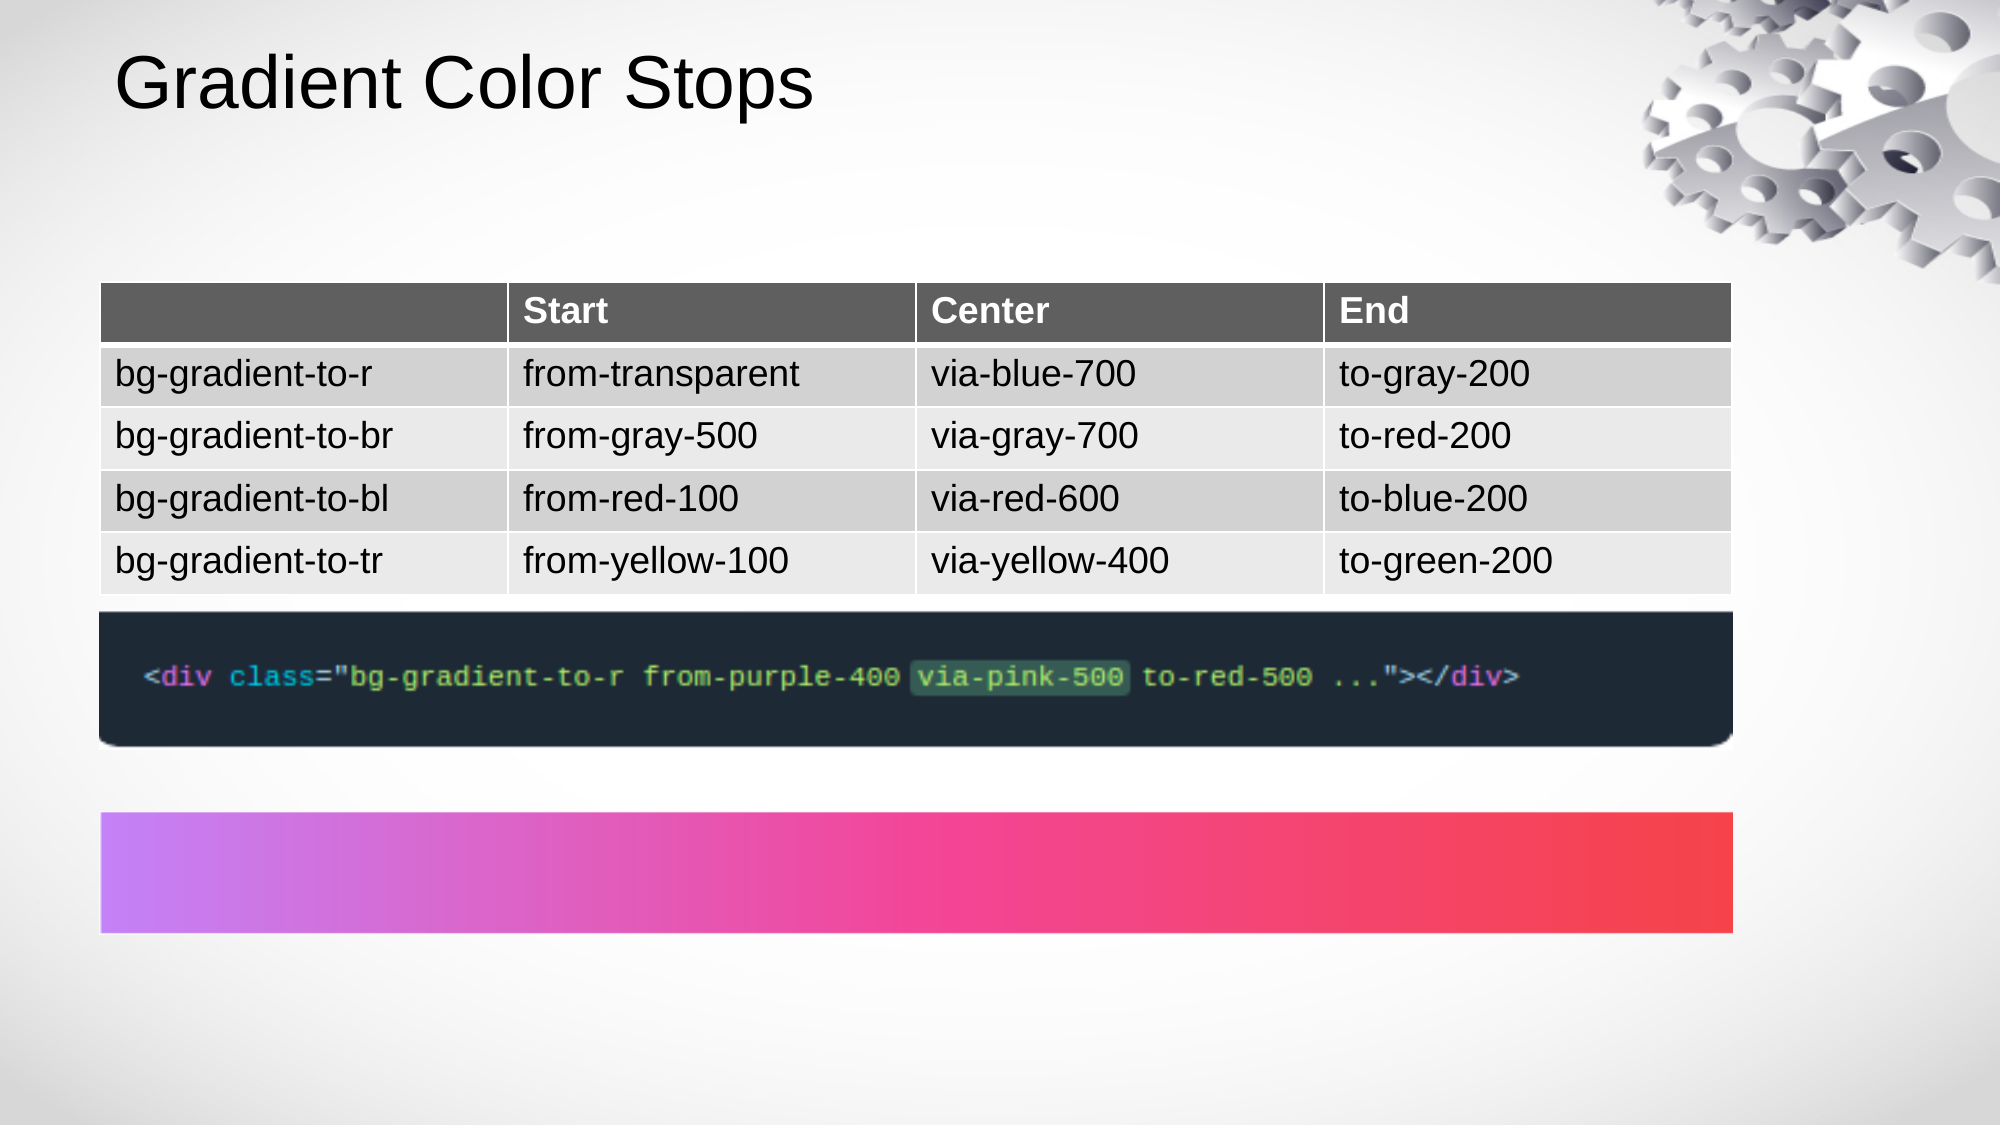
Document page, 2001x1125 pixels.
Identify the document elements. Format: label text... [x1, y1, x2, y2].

table_cell to-red-200 [1325, 408, 1731, 469]
table_cell bg-gradient-to-tr [101, 533, 507, 594]
table_cell bg-gradient-to-br [101, 408, 507, 469]
table_cell bg-gradient-to-bl [101, 471, 507, 531]
table_header Start [509, 283, 915, 342]
title Gradient Color Stops [99, 30, 1901, 127]
table_cell bg-gradient-to-r [101, 348, 507, 406]
table_cell from-gray-500 [509, 408, 915, 469]
table_cell via-gray-700 [917, 408, 1323, 469]
table_cell to-gray-200 [1325, 348, 1731, 406]
picture [0, 0, 2000, 1125]
table_cell from-red-100 [509, 471, 915, 531]
table_cell to-green-200 [1325, 533, 1731, 594]
table_cell via-blue-700 [917, 348, 1323, 406]
table_cell from-transparent [509, 348, 915, 406]
table_header End [1325, 283, 1731, 342]
table_cell via-yellow-400 [917, 533, 1323, 594]
table_cell from-yellow-100 [509, 533, 915, 594]
table_cell via-red-600 [917, 471, 1323, 531]
table_cell to-blue-200 [1325, 471, 1731, 531]
table_header [101, 283, 507, 342]
table_header Center [917, 283, 1323, 342]
